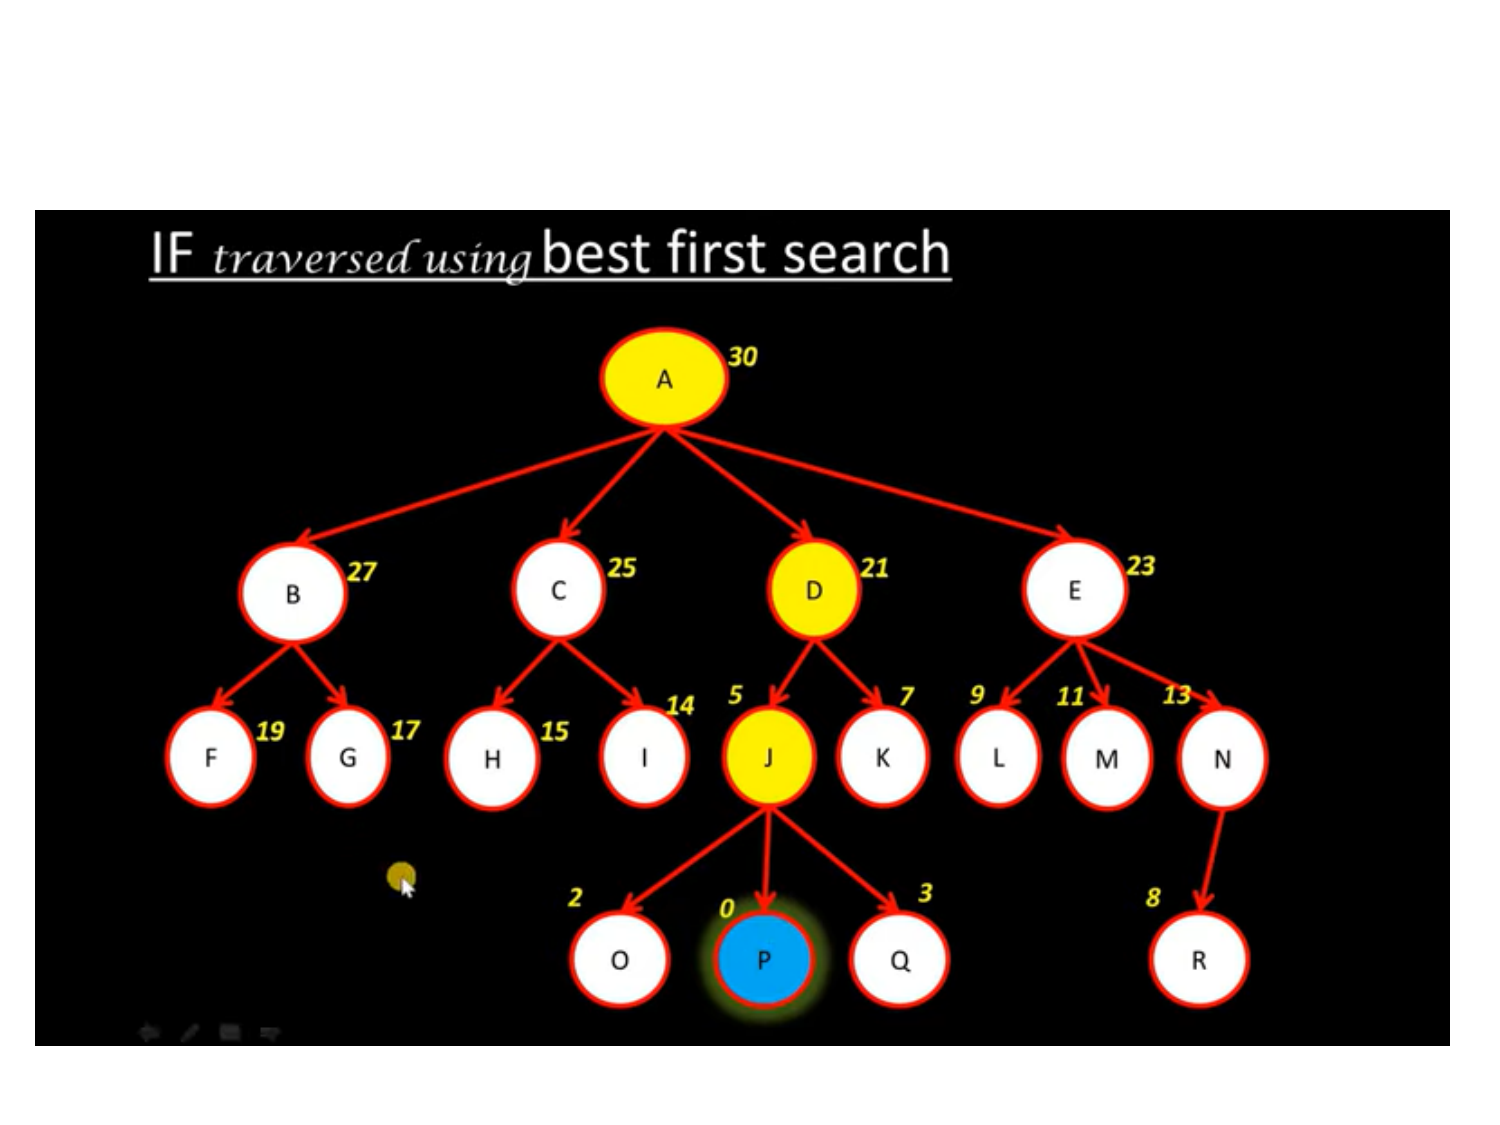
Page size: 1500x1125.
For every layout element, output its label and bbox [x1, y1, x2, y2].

picture [34, 210, 1450, 1046]
